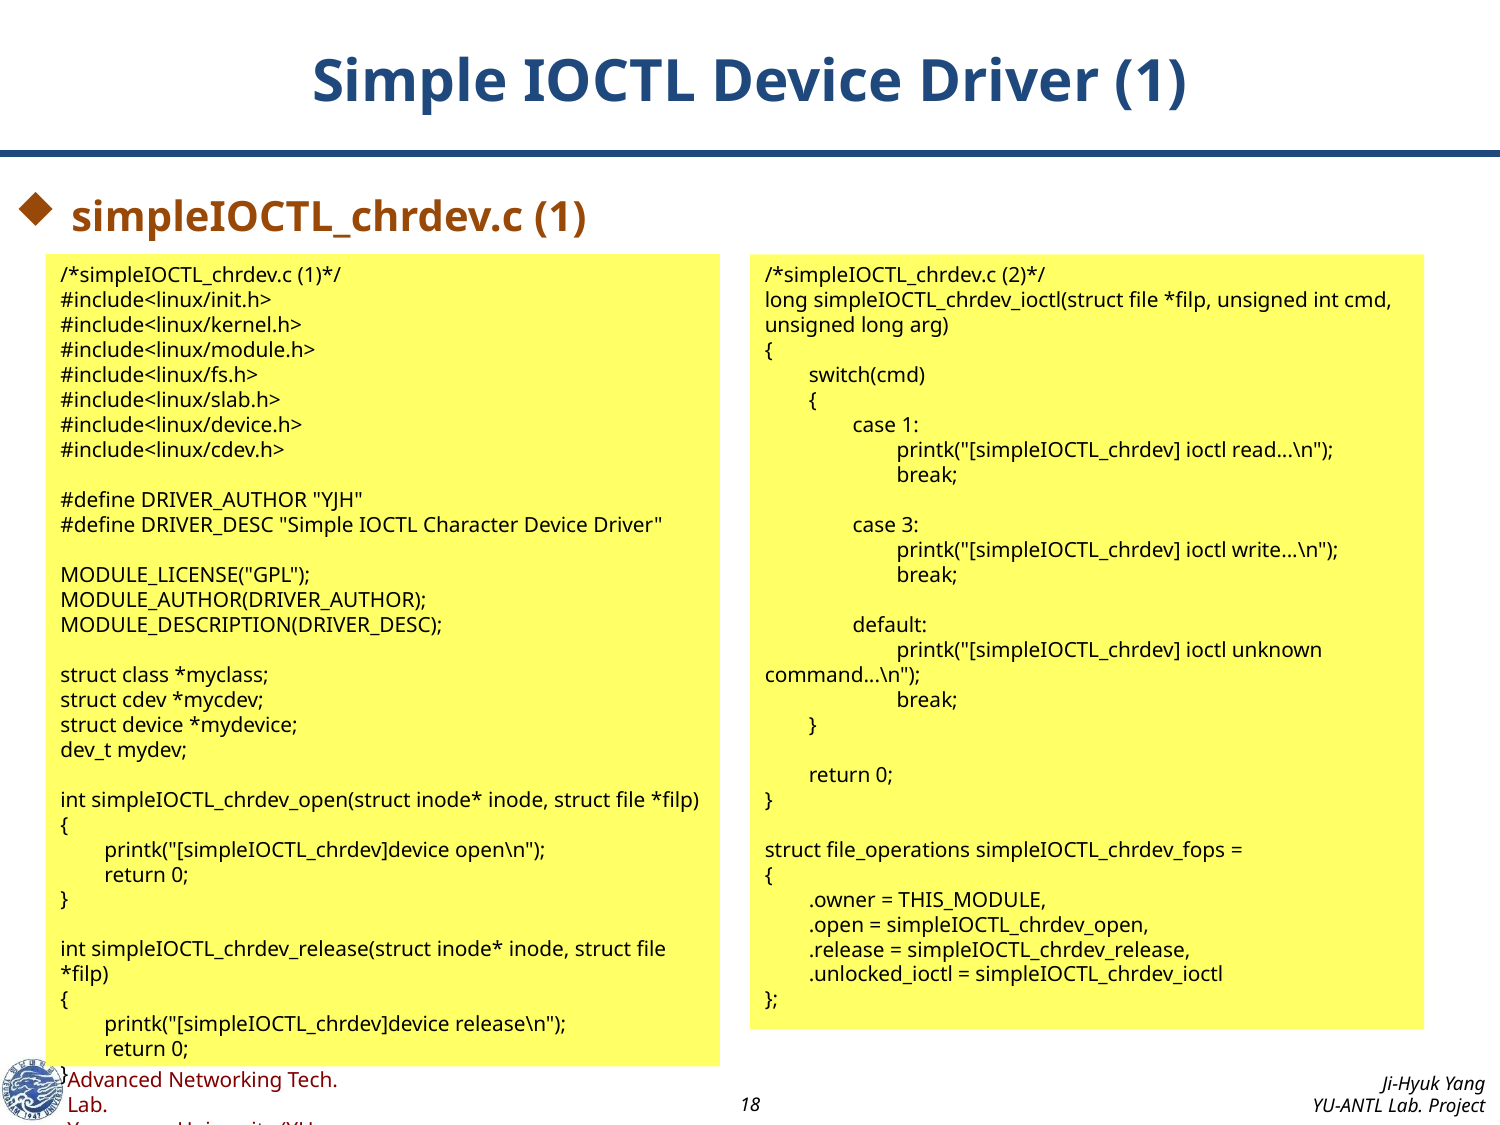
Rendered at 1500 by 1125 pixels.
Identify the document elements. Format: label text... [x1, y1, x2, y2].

picture [0, 1057, 66, 1124]
text_box /*simpleIOCTL_chrdev.c (1)*/ #include<linux/init.h> #include<linux/kernel.h> #include<linux/module.h> #include<linux/fs.h> #include<linux/slab.h> #include<linux/device.h> #include<linux/cdev.h> #define DRIVER_AUTHOR "YJH" #define DRIVER_DESC "Simple IOCTL Character Device Driver" MODULE_LICENSE("GPL"); MODULE_AUTHOR(DRIVER_AUTHOR); MODULE_DESCRIPTION(DRIVER_DESC); struct class *myclass; struct cdev *mycdev; struct device *mydevice; dev_t mydev; int simpleIOCTL_chrdev_open(struct inode* inode, struct file *filp) { printk("[simpleIOCTL_chrdev]device open\n"); return 0; } int simpleIOCTL_chrdev_release(struct inode* inode, struct file *filp) { printk("[simpleIOCTL_chrdev]device release\n"); return 0; } [45, 253, 721, 1067]
list simpleIOCTL_chrdev.c (1) [0, 181, 1500, 1049]
title Simple IOCTL Device Driver (1) [74, 23, 1426, 133]
text_box /*simpleIOCTL_chrdev.c (2)*/ long simpleIOCTL_chrdev_ioctl(struct file *filp, unsigned int cmd, unsigned long arg) { switch(cmd) { case 1: printk("[simpleIOCTL_chrdev] ioctl read...\n"); break; case 3: printk("[simpleIOCTL_chrdev] ioctl write...\n"); break; default: printk("[simpleIOCTL_chrdev] ioctl unknown command...\n"); break; } return 0; } struct file_operations simpleIOCTL_chrdev_fops = { .owner = THIS_MODULE, .open = simpleIOCTL_chrdev_open, .release = simpleIOCTL_chrdev_release, .unlocked_ioctl = simpleIOCTL_chrdev_ioctl }; [749, 254, 1425, 1030]
